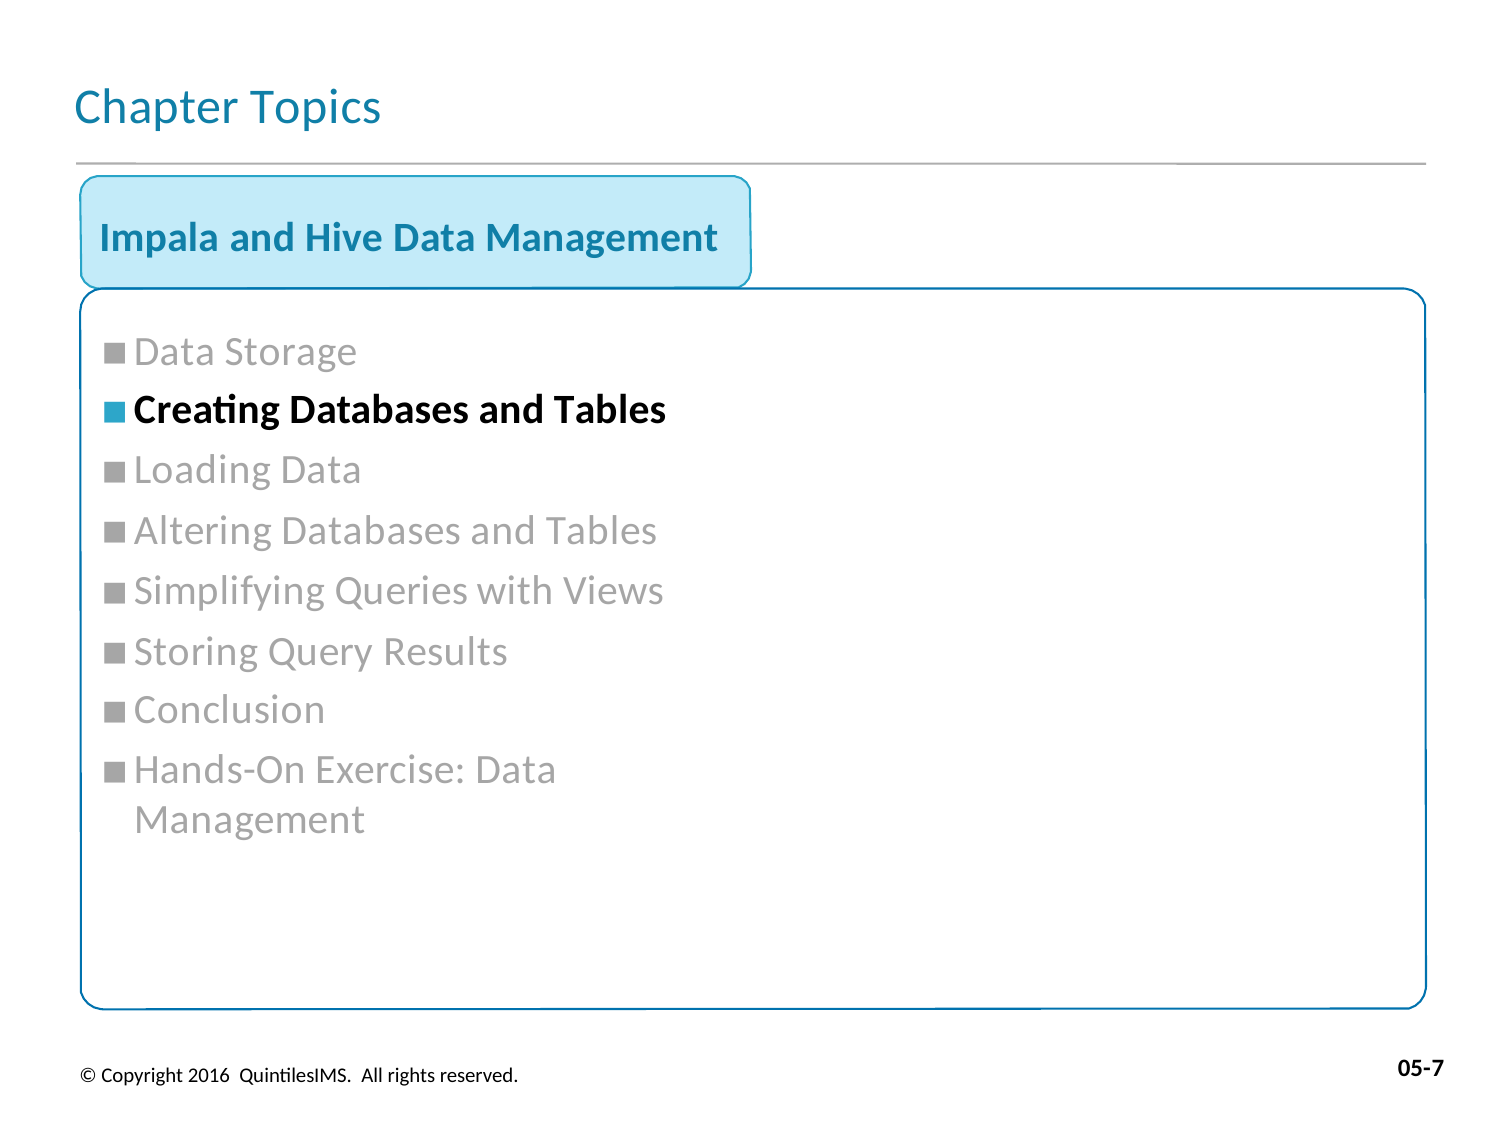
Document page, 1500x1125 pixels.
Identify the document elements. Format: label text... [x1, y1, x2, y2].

text_box [80, 176, 751, 289]
text_box Impala and Hive Data Management Data Storage Creating Databases and Tables Loading Data Altering Databases and Tables Simplifying Queries with Views Storing Query Results Conclusion Hands-On Exercise: Data Management [97, 210, 790, 843]
text_box [80, 288, 1427, 1010]
slide_number 05-7 [1395, 1051, 1461, 1125]
title Chapter Topics [72, 45, 1428, 262]
footer © Copyright 2016 QuintilesIMS. All rights reserved. [77, 1061, 1189, 1125]
